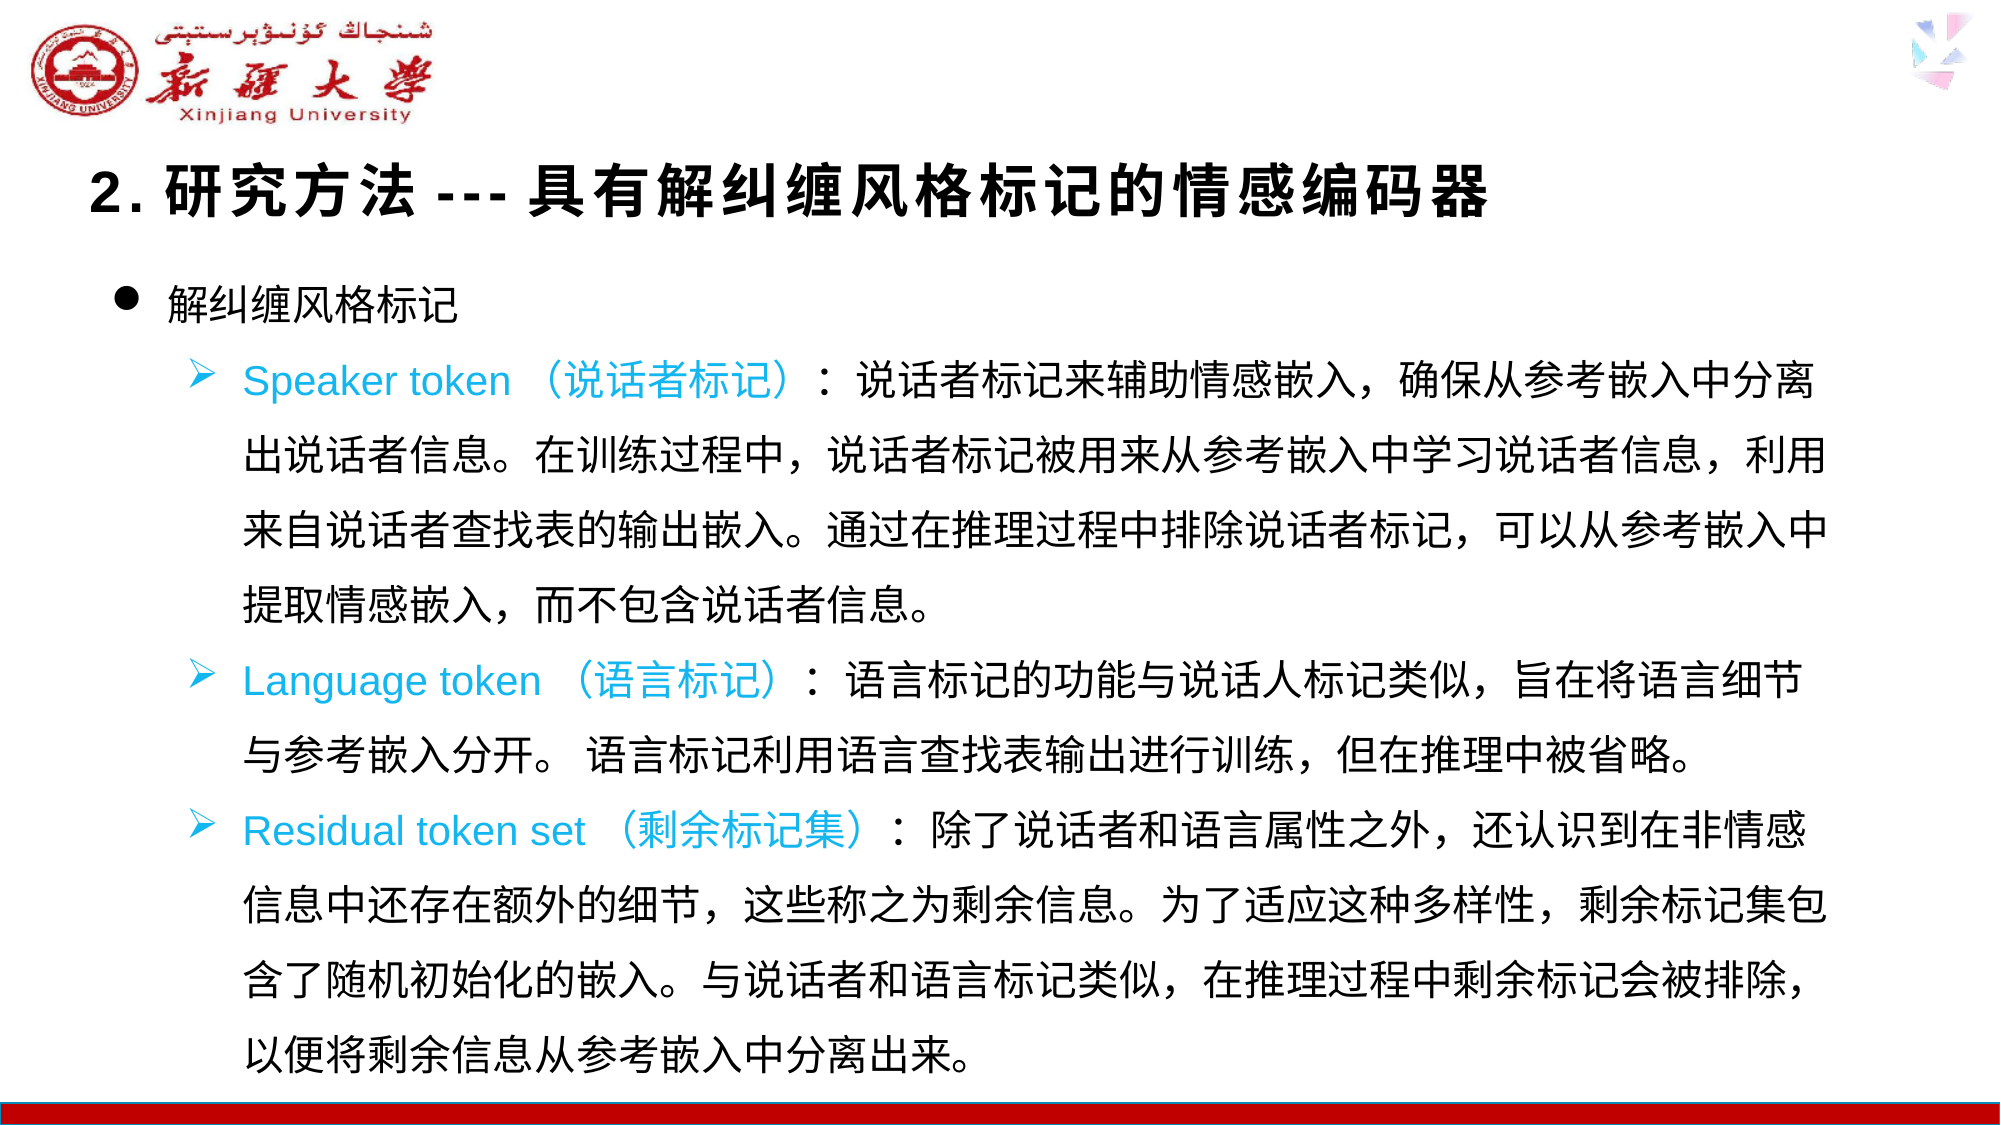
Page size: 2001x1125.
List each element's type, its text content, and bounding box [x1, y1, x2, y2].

text_box 解纠缠风格标记 Speaker token（说话者标记）：说话者标记来辅助情感嵌入，确保从参考嵌入中分离出说话者信息。在训练过程中，说话者标记被用来从参考嵌入中学习说话者信息，利用来自说话者查找表的输出嵌入。通过在推理过程中排除说话者标记，可以从参考嵌入中提取情感嵌入，而不包含说话者信息。 Language token（语言标记）：语言标记的功能与说话人标记类似，旨在将语言细节与参考嵌入分开。 语言标记利用语言查找表输出进行训练，但在推理中被省略。 Residual token set（剩余标记集）：除了说话者和语言属性之外，还认识到在非情感信息中还存在额外的细节，这些称之为剩余信息。为了适应这种多样性，剩余标记集包含了随机初始化的嵌入。与说话者和语言标记类似，在推理过程中剩余标记会被排除，以便将剩余信息从参考嵌入中分离出来。 [96, 246, 1853, 1097]
text_box [0, 1102, 2000, 1125]
text_box 2.研究方法---具有解纠缠风格标记的情感编码器 [74, 130, 1875, 247]
picture [0, 0, 482, 143]
picture [1881, 0, 2000, 101]
